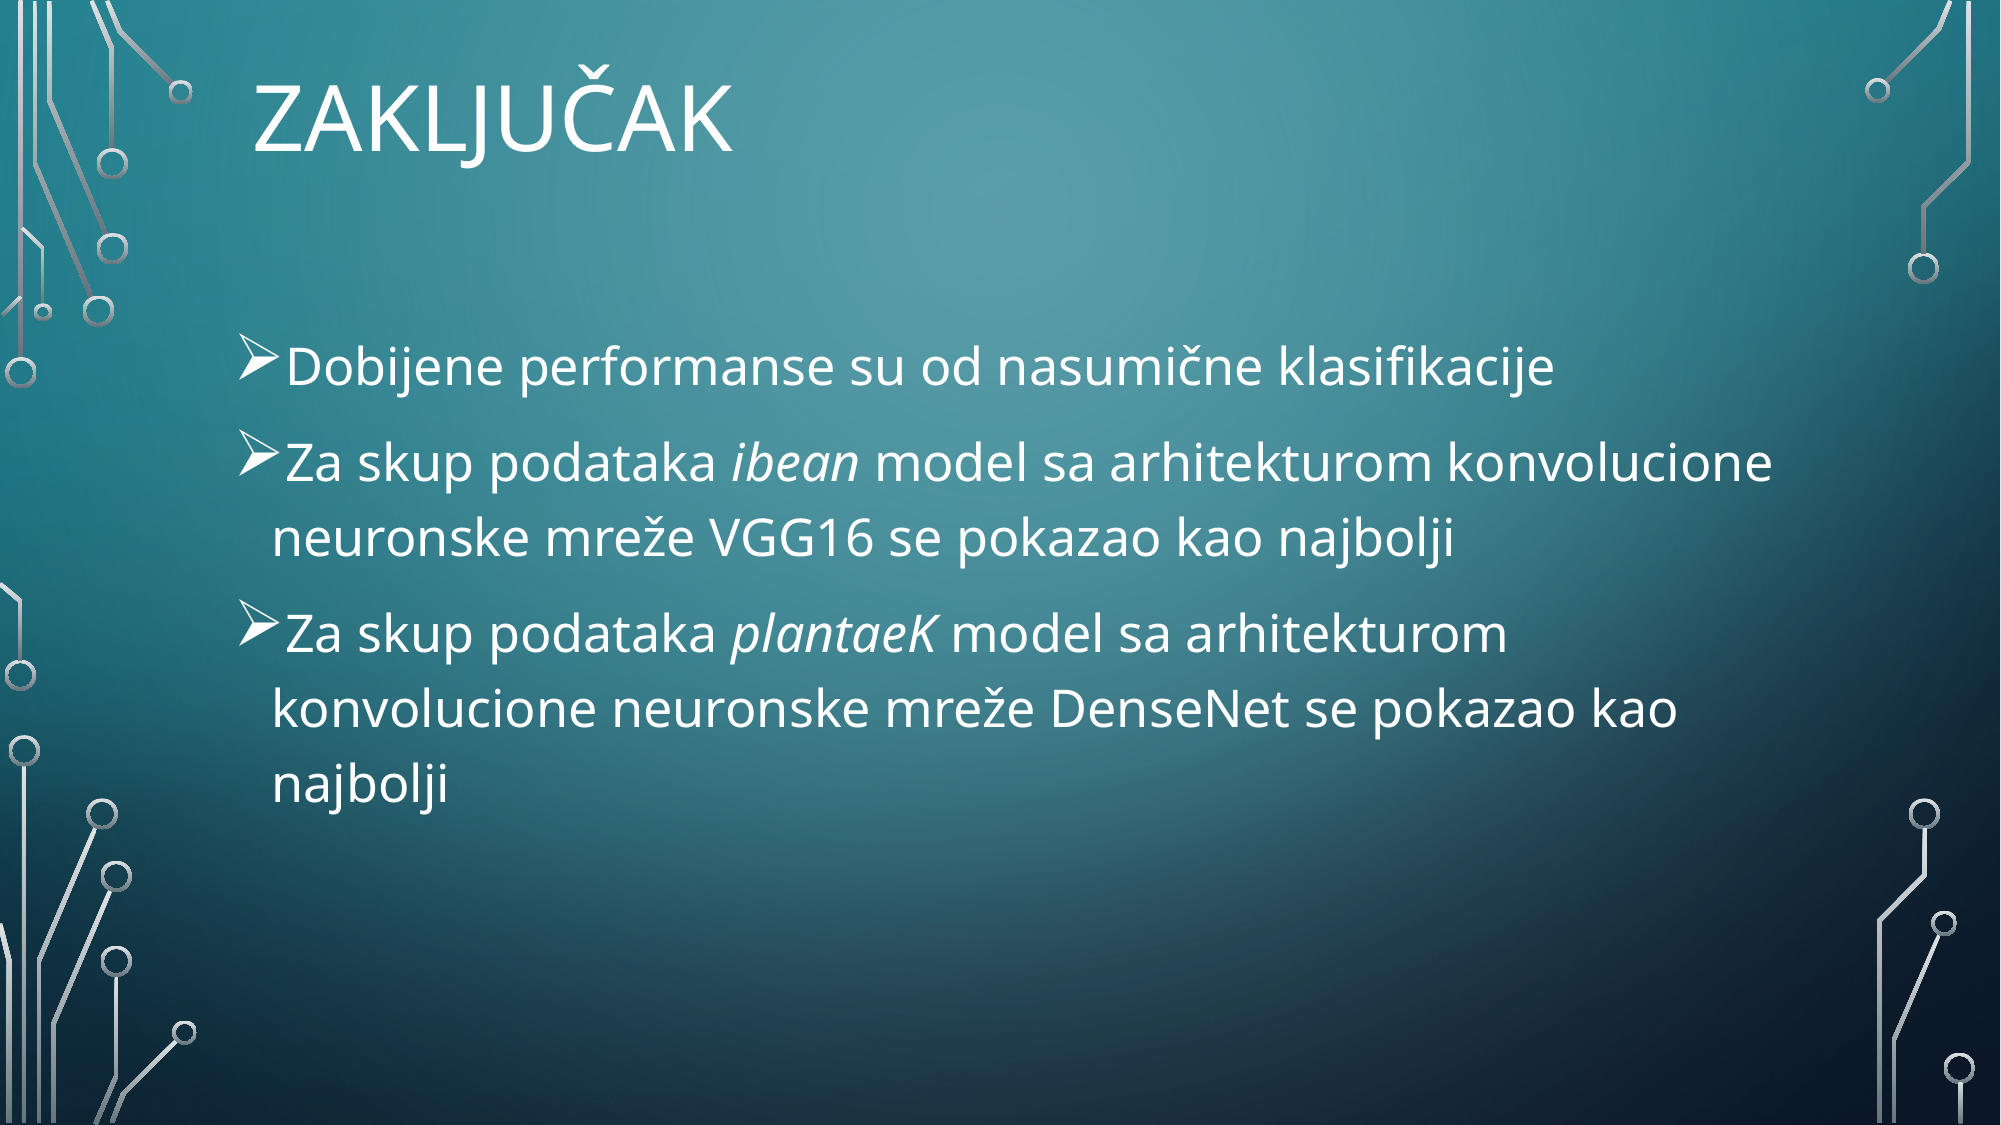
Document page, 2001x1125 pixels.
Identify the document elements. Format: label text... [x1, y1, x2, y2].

title Zaključak [237, 0, 1863, 243]
list Dobijene performanse su od nasumične klasifikacije Za skup podataka ibean model sa arhitekturom konvolucione neuronske mreže VGG16 se pokazao kao najbolji Za skup podataka plantaeK model sa arhitekturom konvolucione neuronske mreže DenseNet se pokazao kao najbolji [218, 313, 1844, 1125]
